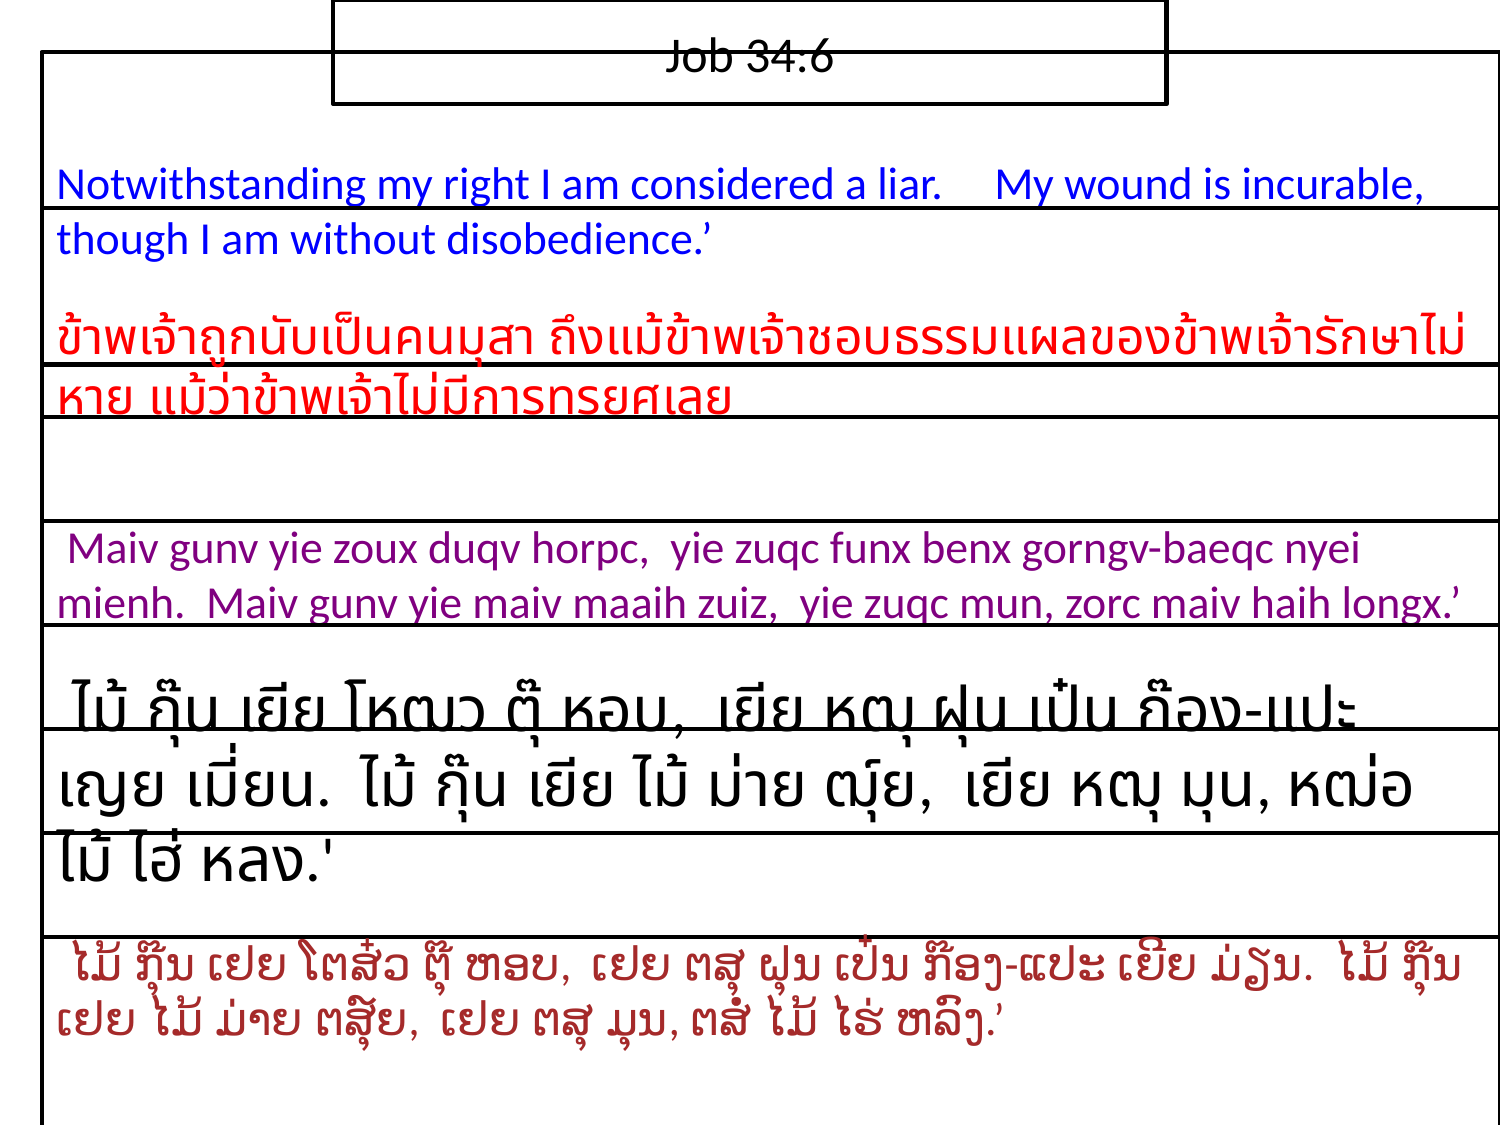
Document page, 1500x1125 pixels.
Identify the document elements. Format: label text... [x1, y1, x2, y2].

text_box Job 34:6 [331, 0, 1169, 50]
text_box ไม้ กุ๊น เยีย โหฒว ตุ๊ หอบ, เยีย หฒุ ฝุน เป๋น ก๊อง-แปะ เญย เมี่ยน. ไม้ กุ๊น เยีย ไม้ ม่าย ฒุ์ย, เยีย หฒุ มุน, หฒ่อ ไม้ ไฮ่ หลง.' [40, 623, 1500, 831]
text_box Notwithstanding my right I am considered a liar. My wound is incurable, though I am without disobedience.’ [40, 50, 1500, 206]
text_box ข้าพเจ้า​ถูก​นับเป็น​คน​มุสา ถึงแม้​ข้าพเจ้า​ชอบธรรมแผล​ของ​ข้าพเจ้า​รักษา​ไม่​หาย แม้ว่า​ข้าพเจ้า​ไม่​มี​การ​ทรยศ​เลย [40, 206, 1500, 415]
text_box Maiv gunv yie zoux duqv horpc, yie zuqc funx benx gorngv-baeqc nyei mienh. Maiv gunv yie maiv maaih zuiz, yie zuqc mun, zorc maiv haih longx.’ [40, 415, 1500, 623]
text_box ໄມ້ ກຸ໊ນ ເຢຍ ໂຕສ໋ວ ຕຸ໊ ຫອບ, ເຢຍ ຕສຸ ຝຸນ ເປ໋ນ ກ໊ອງ-ແປະ ເຍີຍ ມ່ຽນ. ໄມ້ ກຸ໊ນ ເຢຍ ໄມ້ ມ່າຍ ຕສຸ໌ຍ, ເຢຍ ຕສຸ ມຸນ, ຕສໍ່ ໄມ້ ໄຮ່ ຫລົງ.’ [40, 831, 1500, 1125]
